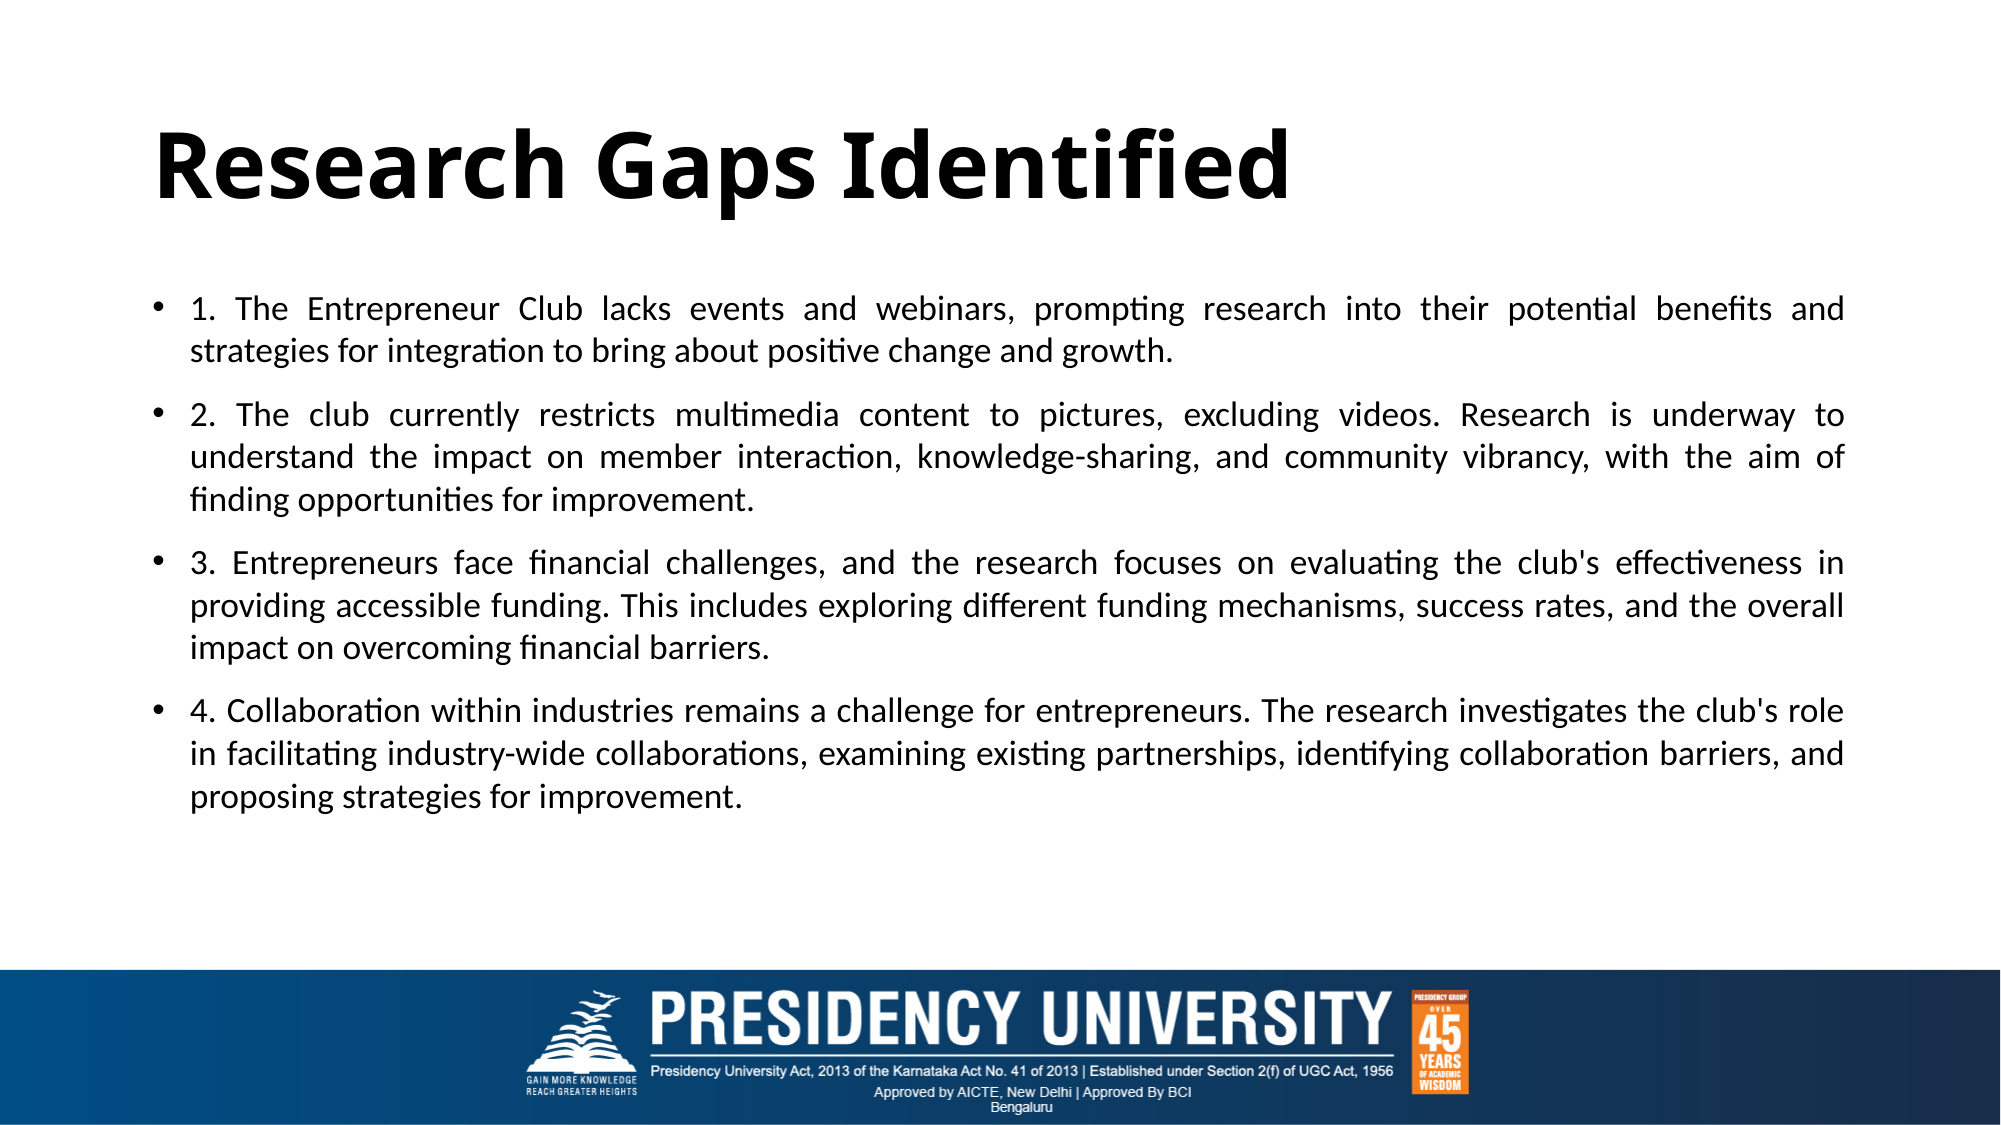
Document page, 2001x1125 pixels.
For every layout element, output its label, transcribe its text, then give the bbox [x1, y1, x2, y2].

list 1. The Entrepreneur Club lacks events and webinars, prompting research into their potential benefits and strategies for integration to bring about positive change and growth. 2. The club currently restricts multimedia content to pictures, excluding videos. Research is underway to understand the impact on member interaction, knowledge-sharing, and community vibrancy, with the aim of finding opportunities for improvement. 3. Entrepreneurs face financial challenges, and the research focuses on evaluating the club's effectiveness in providing accessible funding. This includes exploring different funding mechanisms, success rates, and the overall impact on overcoming financial barriers. 4. Collaboration within industries remains a challenge for entrepreneurs. The research investigates the club's role in facilitating industry-wide collaborations, examining existing partnerships, identifying collaboration barriers, and proposing strategies for improvement. [137, 277, 1863, 992]
picture [0, 0, 2001, 1125]
title Research Gaps Identified [137, 59, 1863, 277]
